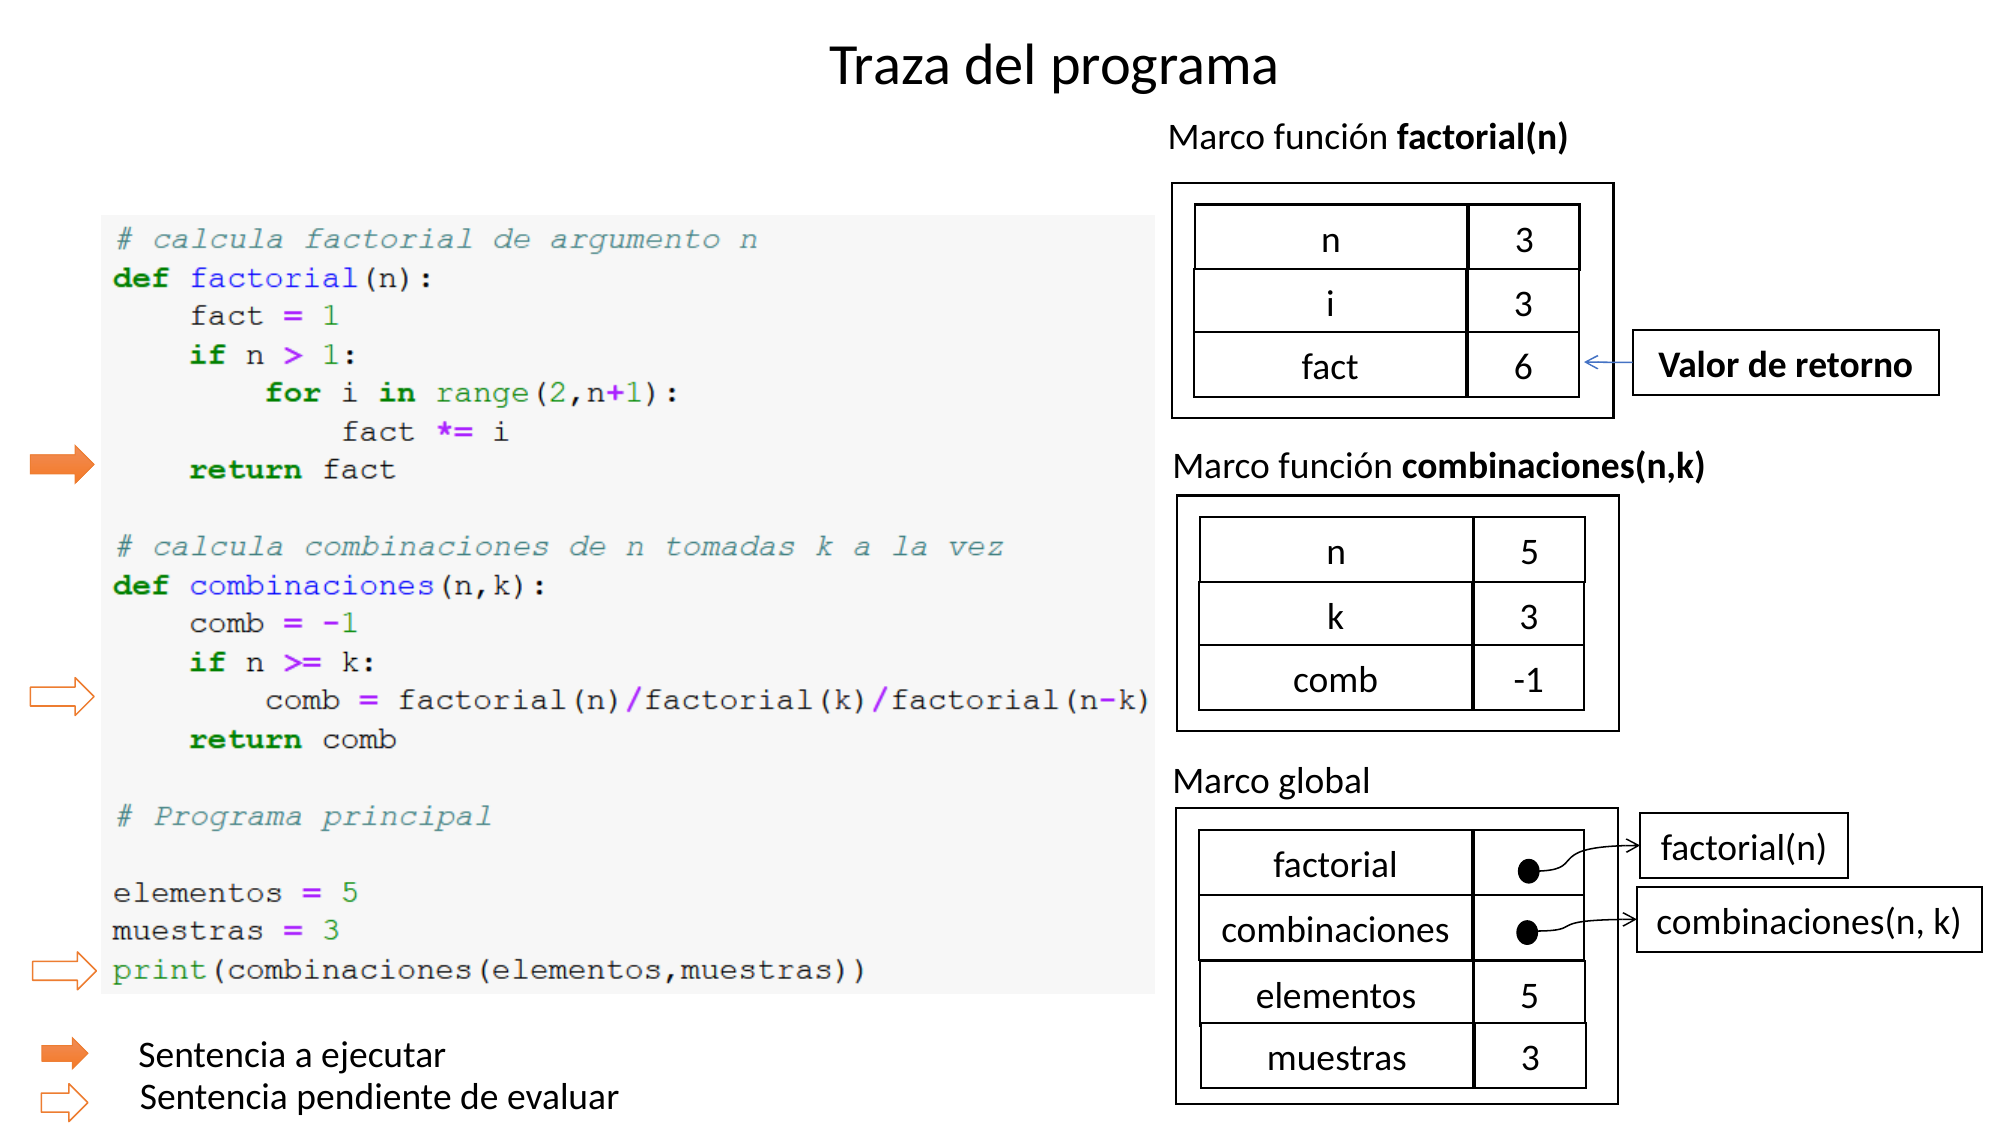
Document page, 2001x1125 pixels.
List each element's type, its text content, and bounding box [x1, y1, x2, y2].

text_box combinaciones [1198, 894, 1472, 961]
text_box [1472, 894, 1585, 960]
text_box [30, 677, 95, 716]
text_box Sentencia pendiente de evaluar [124, 1064, 635, 1125]
text_box Traza del programa [814, 18, 1295, 104]
text_box [32, 951, 97, 990]
text_box factorial [1198, 829, 1472, 894]
text_box [41, 1083, 88, 1122]
picture [100, 215, 1155, 994]
text_box Marco función factorial(n) [1152, 104, 1660, 165]
text_box muestras [1200, 1022, 1474, 1089]
text_box [1472, 829, 1585, 894]
text_box combinaciones(n, k) [1636, 886, 1983, 953]
text_box [41, 1036, 89, 1071]
text_box [1516, 920, 1539, 945]
text_box Marco función combinaciones(n,k) [1157, 434, 1764, 494]
text_box 3 [1474, 1022, 1587, 1089]
text_box factorial(n) [1639, 812, 1849, 879]
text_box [1532, 845, 1641, 872]
text_box [1517, 858, 1540, 884]
text_box Sentencia a ejecutar [123, 1023, 462, 1083]
text_box Valor de retorno [1632, 329, 1940, 396]
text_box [1533, 919, 1637, 931]
text_box Marco global [1157, 748, 1394, 809]
text_box [29, 444, 95, 485]
text_box elementos [1199, 960, 1473, 1027]
text_box 5 [1473, 960, 1586, 1022]
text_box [1176, 495, 1619, 732]
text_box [1171, 182, 1614, 419]
text_box [1175, 807, 1619, 1105]
